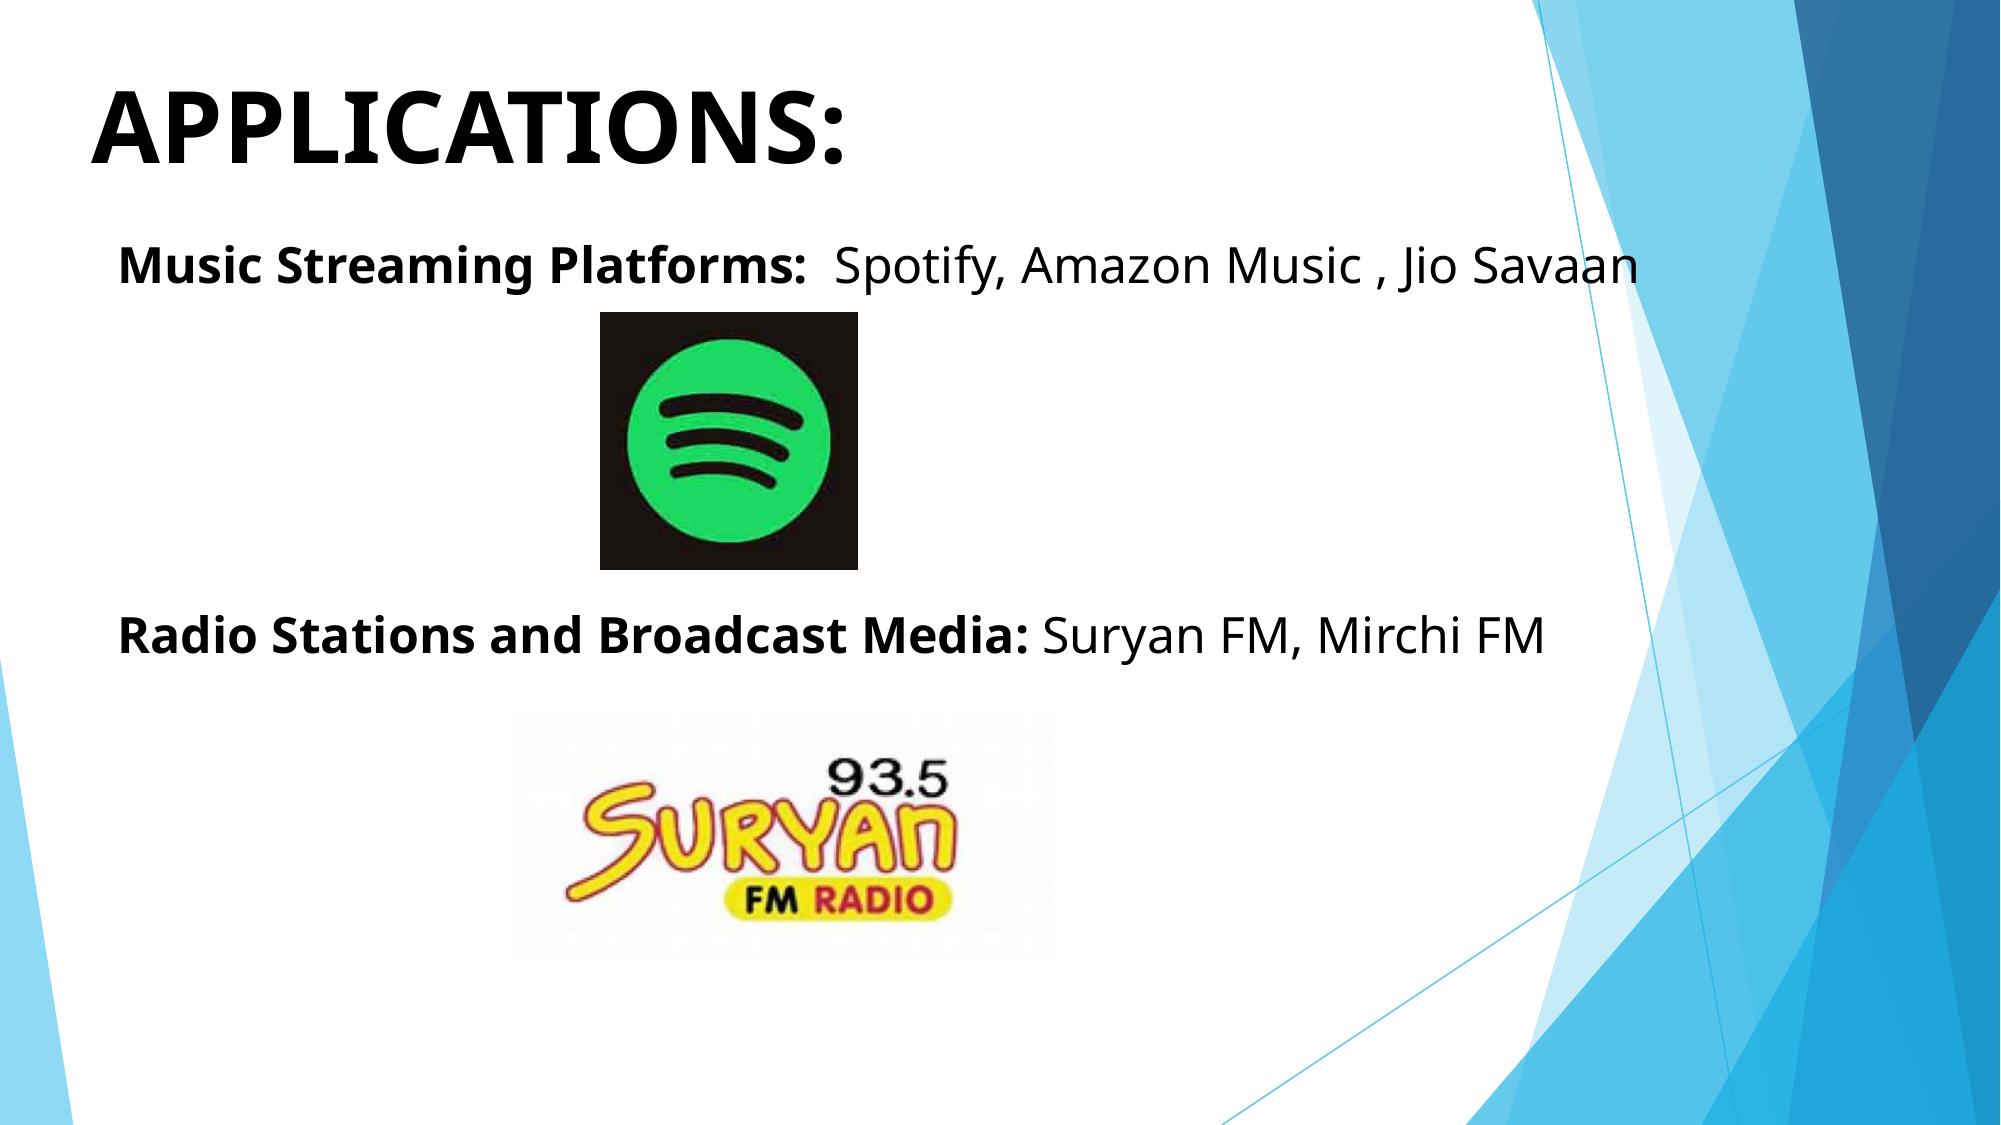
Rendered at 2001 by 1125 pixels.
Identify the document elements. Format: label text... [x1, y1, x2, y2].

picture [512, 712, 1053, 958]
title APPLICATIONS: Music Streaming Platforms: Spotify, Amazon Music , Jio Savaan Radio Stations and Broadcast Media: Suryan FM, Mirchi FM [91, 63, 1694, 1033]
picture [599, 312, 858, 571]
